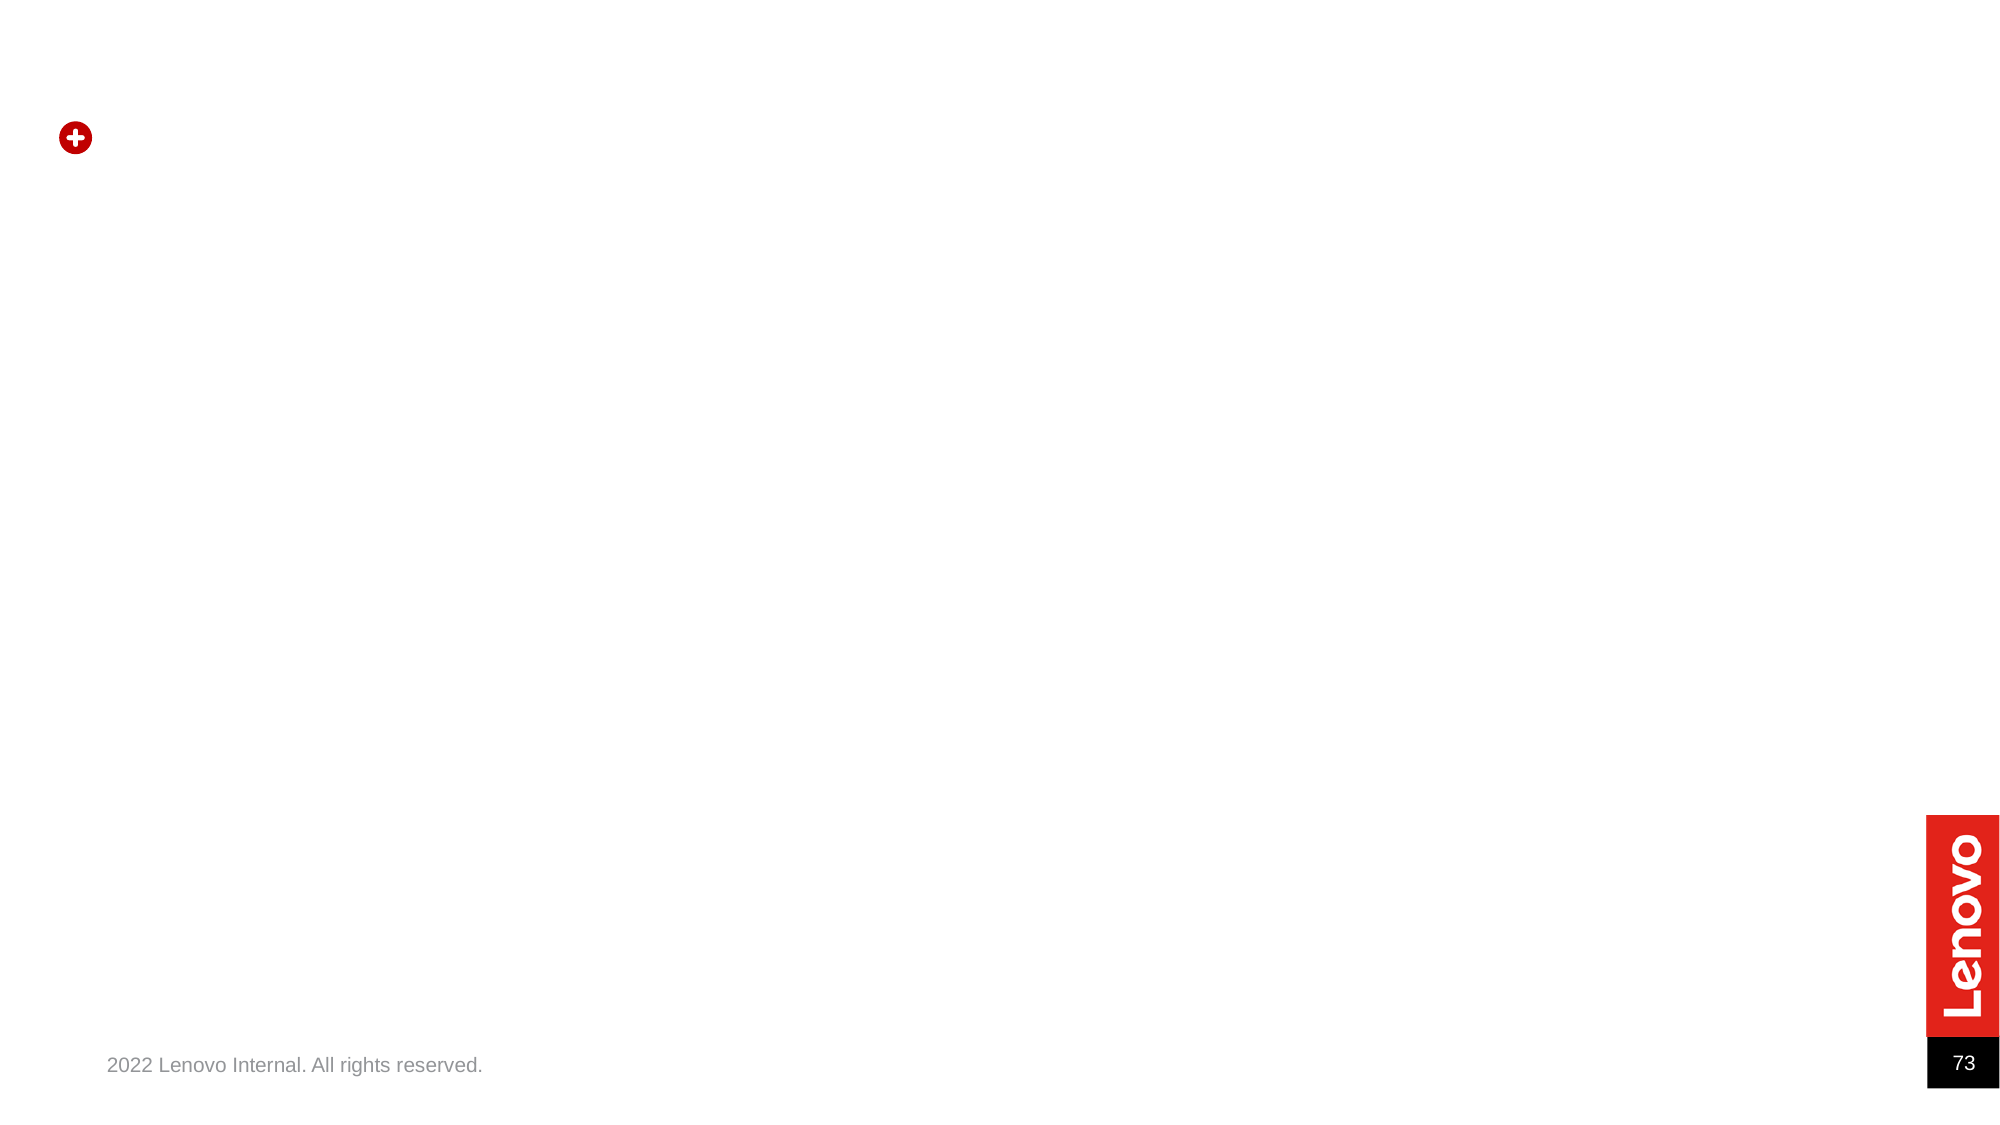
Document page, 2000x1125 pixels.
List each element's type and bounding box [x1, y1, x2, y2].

picture [1926, 815, 2000, 1037]
